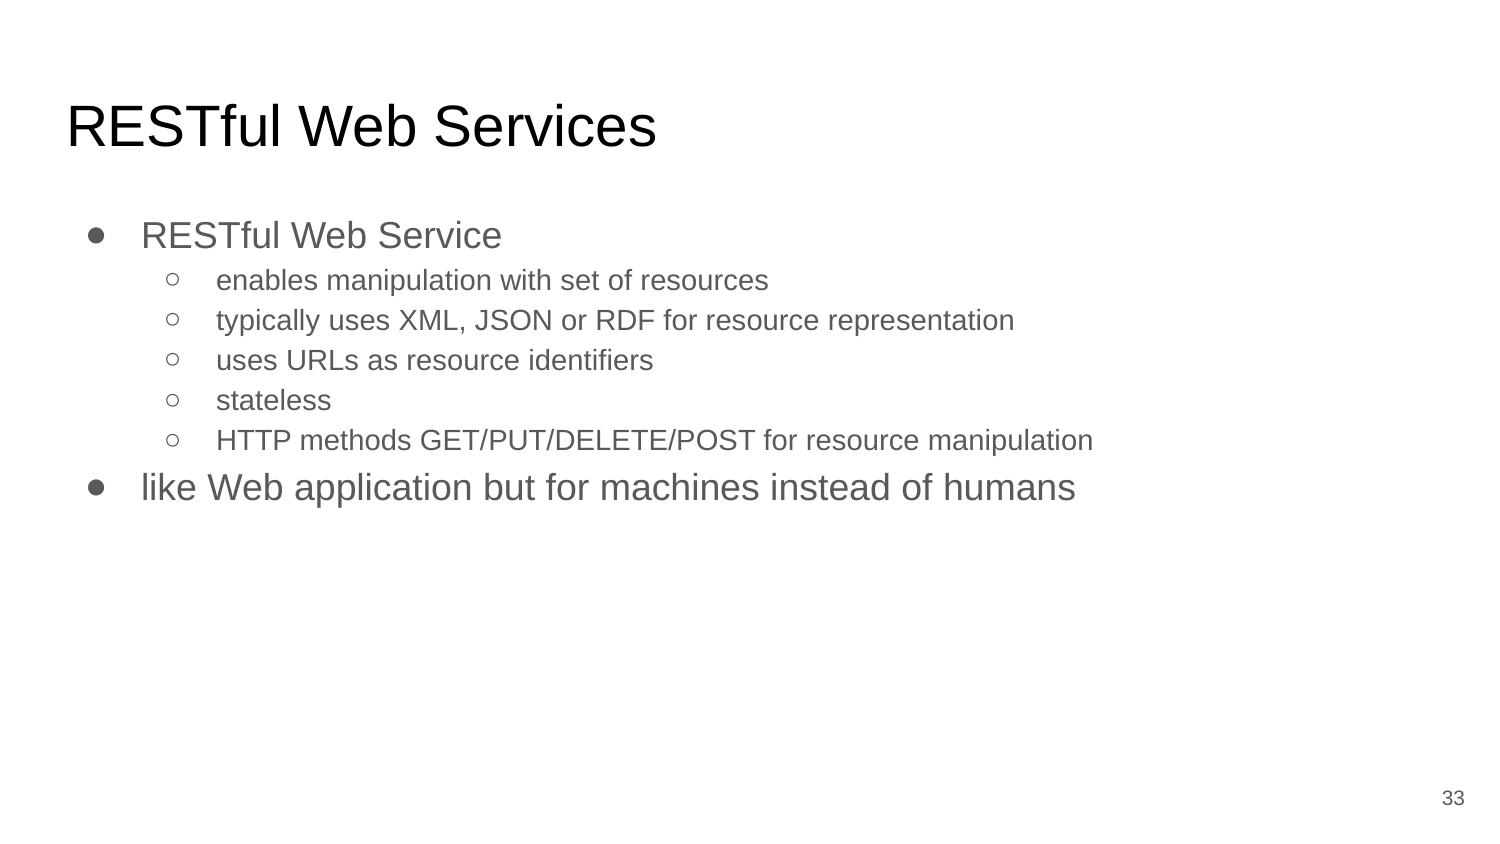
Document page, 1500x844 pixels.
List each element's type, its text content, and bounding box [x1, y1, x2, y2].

list RESTful Web Service enables manipulation with set of resources typically uses XML, JSON or RDF for resource representation uses URLs as resource identifiers stateless HTTP methods GET/PUT/DELETE/POST for resource manipulation like Web application but for machines instead of humans [51, 189, 1449, 750]
slide_number ‹#› [1389, 764, 1480, 830]
title RESTful Web Services [51, 72, 1449, 167]
